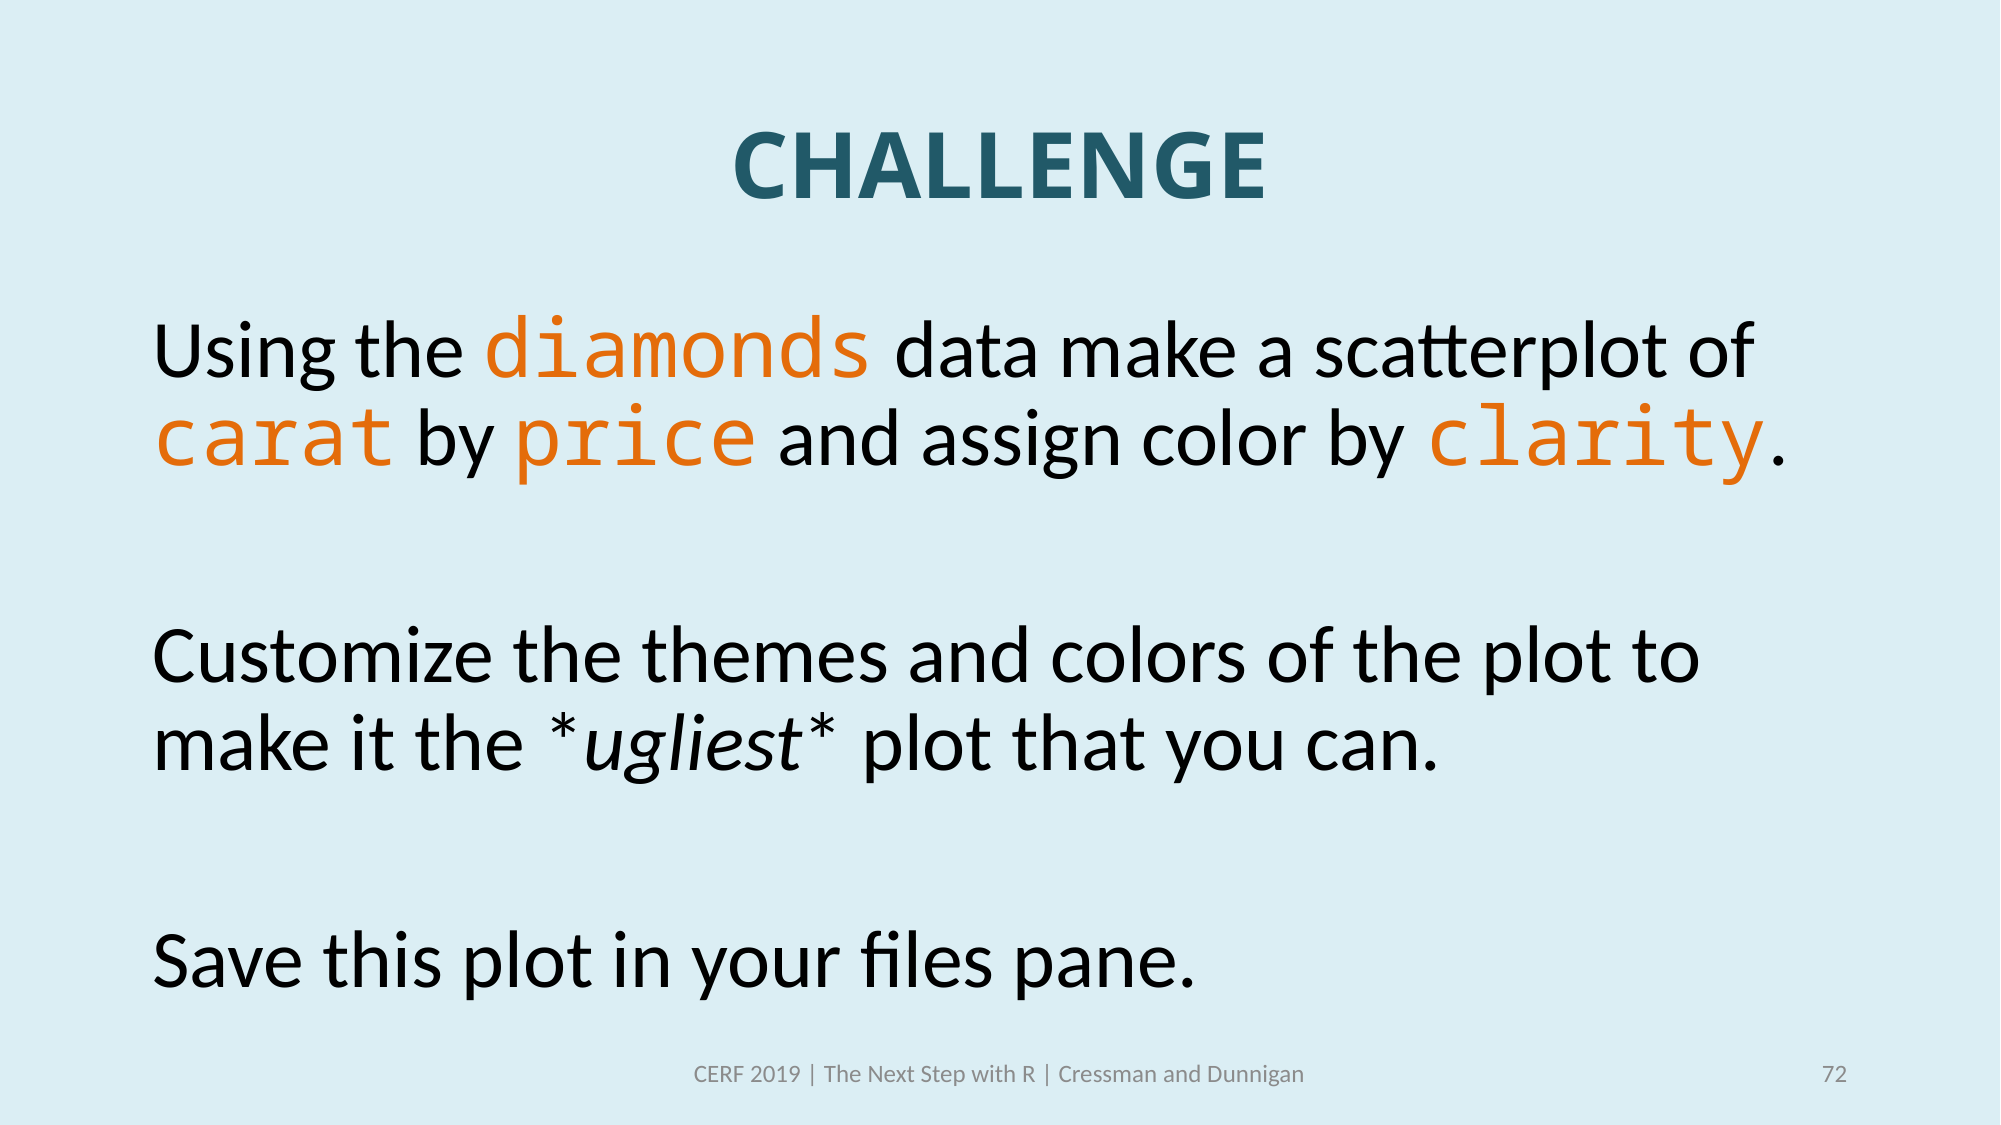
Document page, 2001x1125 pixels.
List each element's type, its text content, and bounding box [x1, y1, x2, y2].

list Using the diamonds data make a scatterplot of carat by price and assign color by clarity. Customize the themes and colors of the plot to make it the *ugliest* plot that you can. Save this plot in your files pane. [137, 299, 1863, 1014]
slide_number 72 [1412, 1042, 1863, 1103]
title CHALLENGE [137, 59, 1863, 278]
footer CERF 2019 | The Next Step with R | Cressman and Dunnigan [662, 1042, 1338, 1103]
